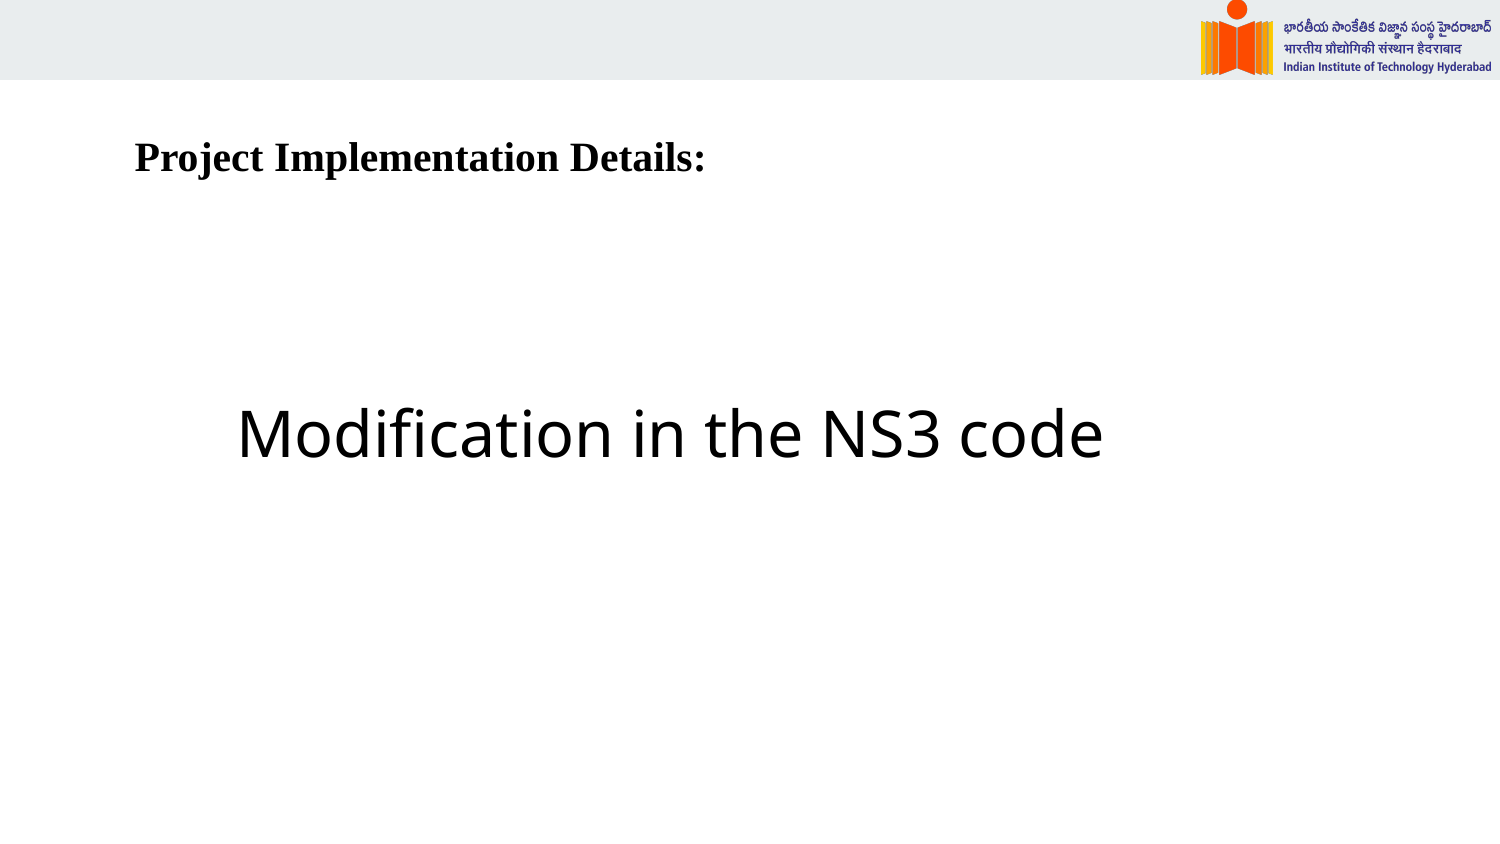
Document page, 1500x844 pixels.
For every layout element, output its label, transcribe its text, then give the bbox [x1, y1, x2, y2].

title Project Implementation Details: [119, 107, 1381, 196]
picture [1201, 0, 1491, 75]
list Modification in the NS3 code [221, 366, 1401, 608]
